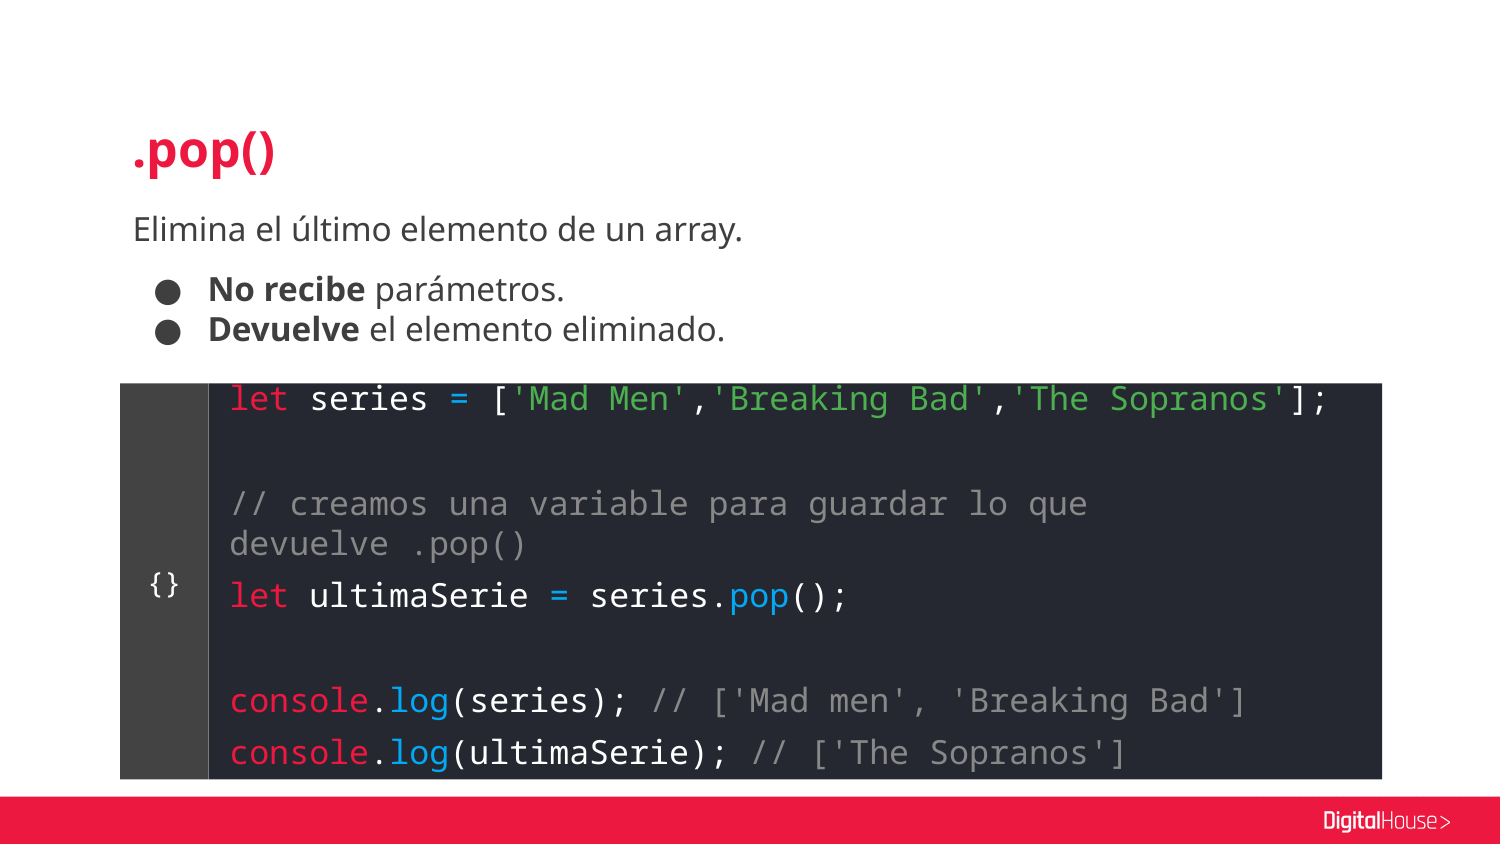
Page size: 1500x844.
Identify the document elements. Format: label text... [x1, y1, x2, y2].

picture [1324, 811, 1450, 833]
text_box Elimina el último elemento de un array. No recibe parámetros. Devuelve el elemento eliminado. [117, 193, 1383, 274]
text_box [119, 383, 1383, 780]
text_box .pop() [117, 90, 1383, 193]
